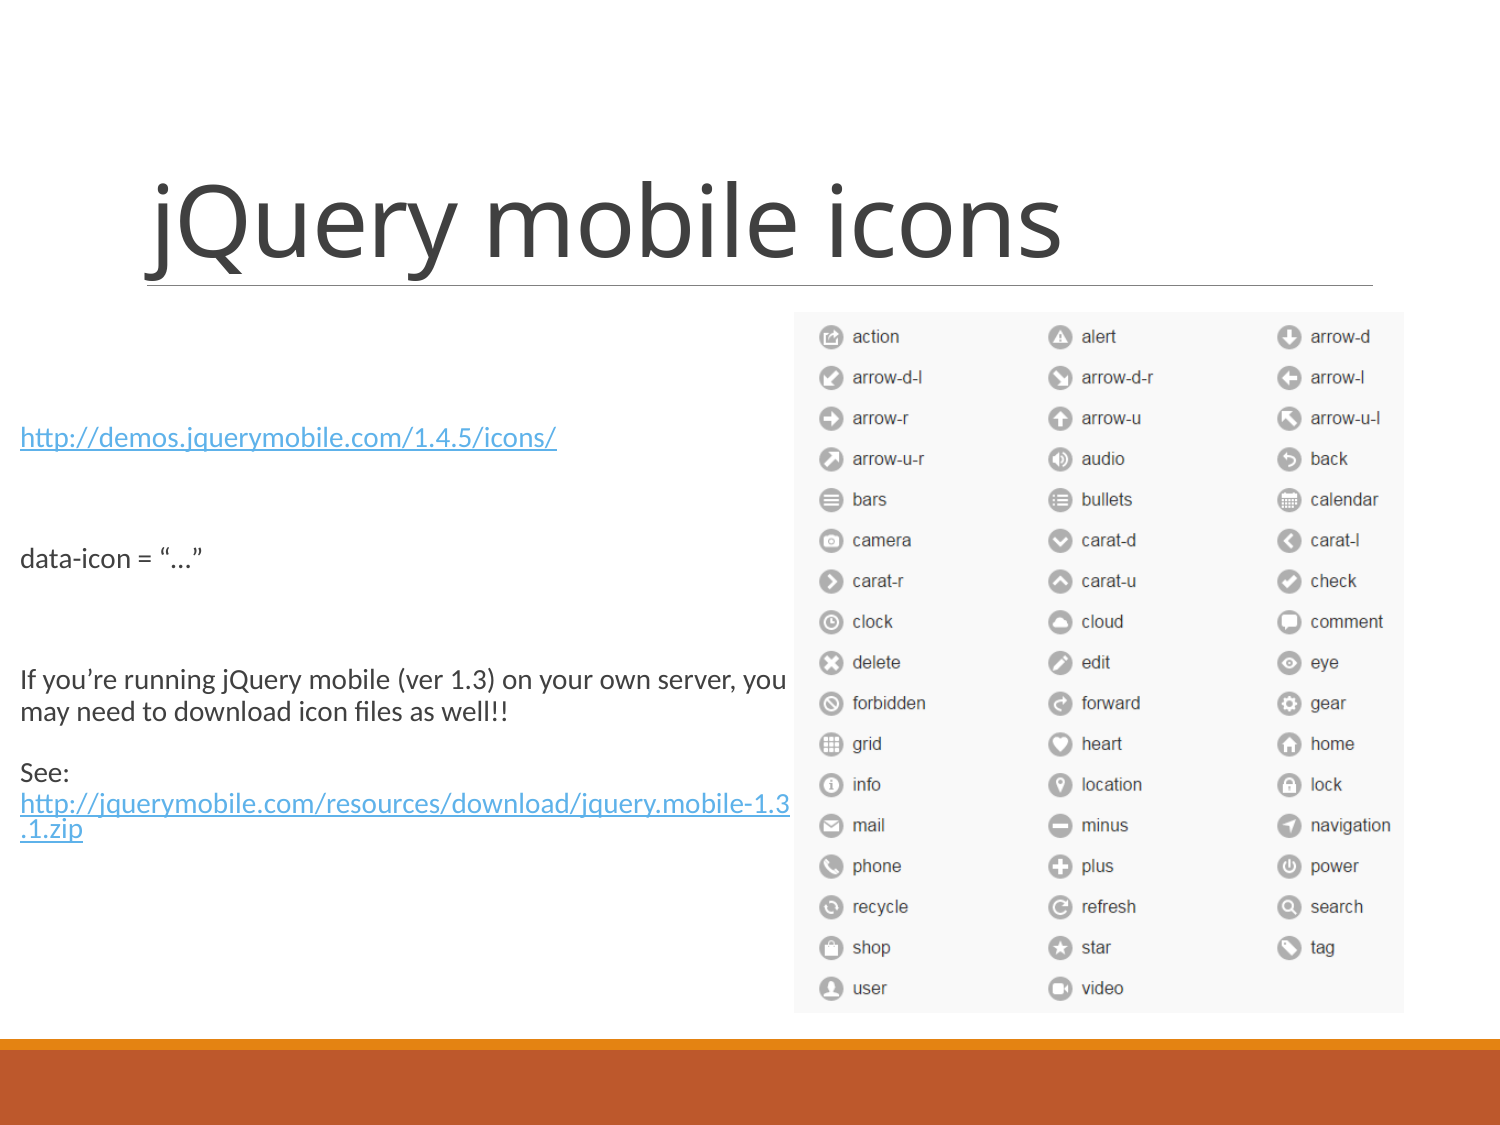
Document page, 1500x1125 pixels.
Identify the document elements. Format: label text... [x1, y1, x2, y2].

title jQuery mobile icons [135, 47, 1373, 285]
picture [794, 311, 1405, 1013]
list http://demos.jquerymobile.com/1.4.5/icons/ data-icon = “…” If you’re running jQuery mobile (ver 1.3) on your own server, you may need to download icon files as well!! See: http://jquerymobile.com/resources/download/jquery.mobile-1.3.1.zip [19, 350, 791, 1013]
